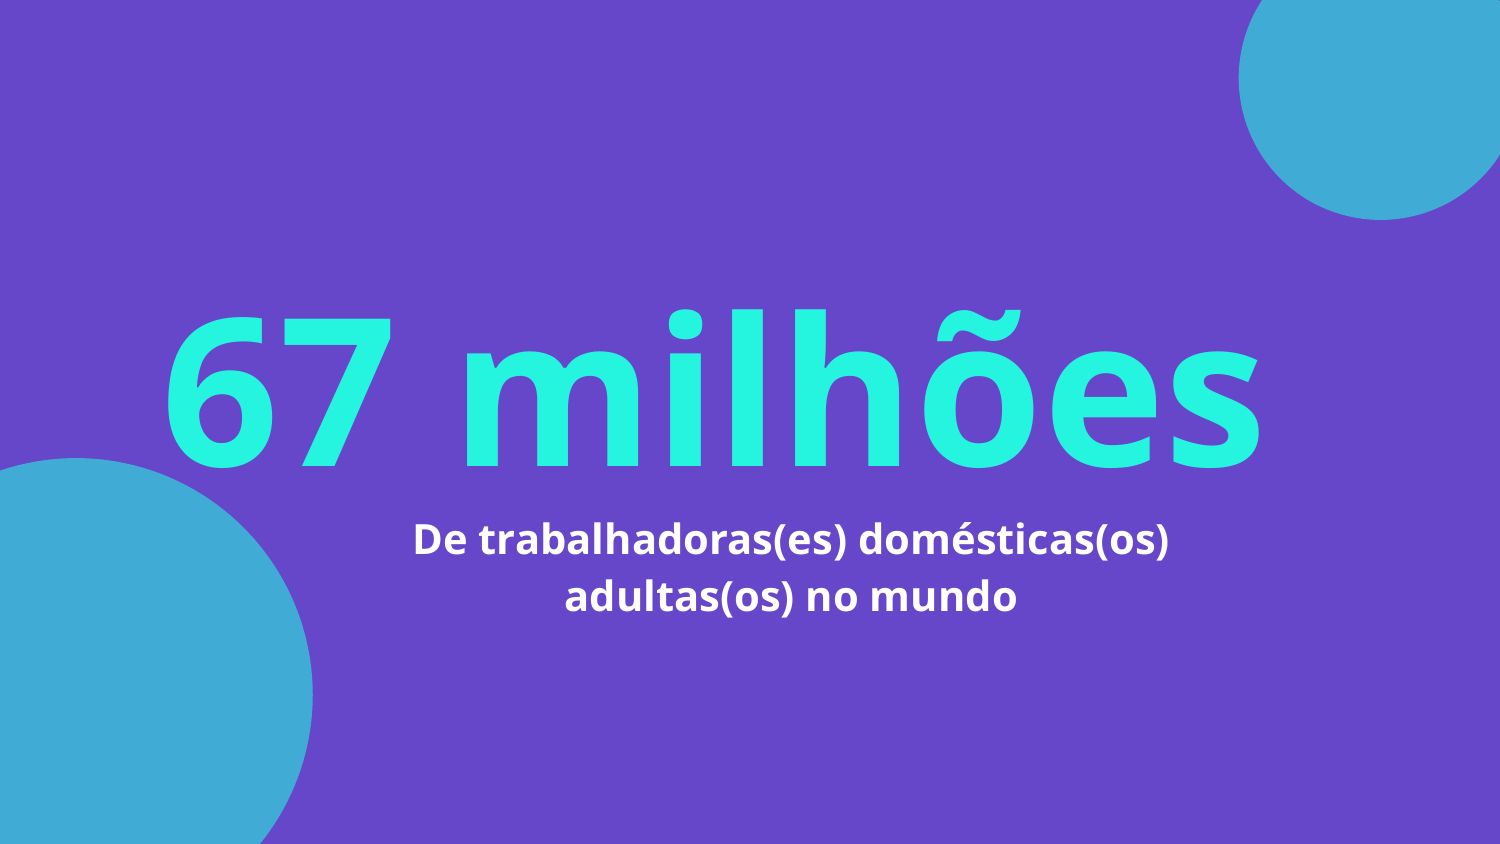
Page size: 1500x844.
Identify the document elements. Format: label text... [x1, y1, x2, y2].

title 67 milhões [144, 200, 1285, 523]
list De trabalhadoras(es) domésticas(os) adultas(os) no mundo [298, 490, 1285, 597]
